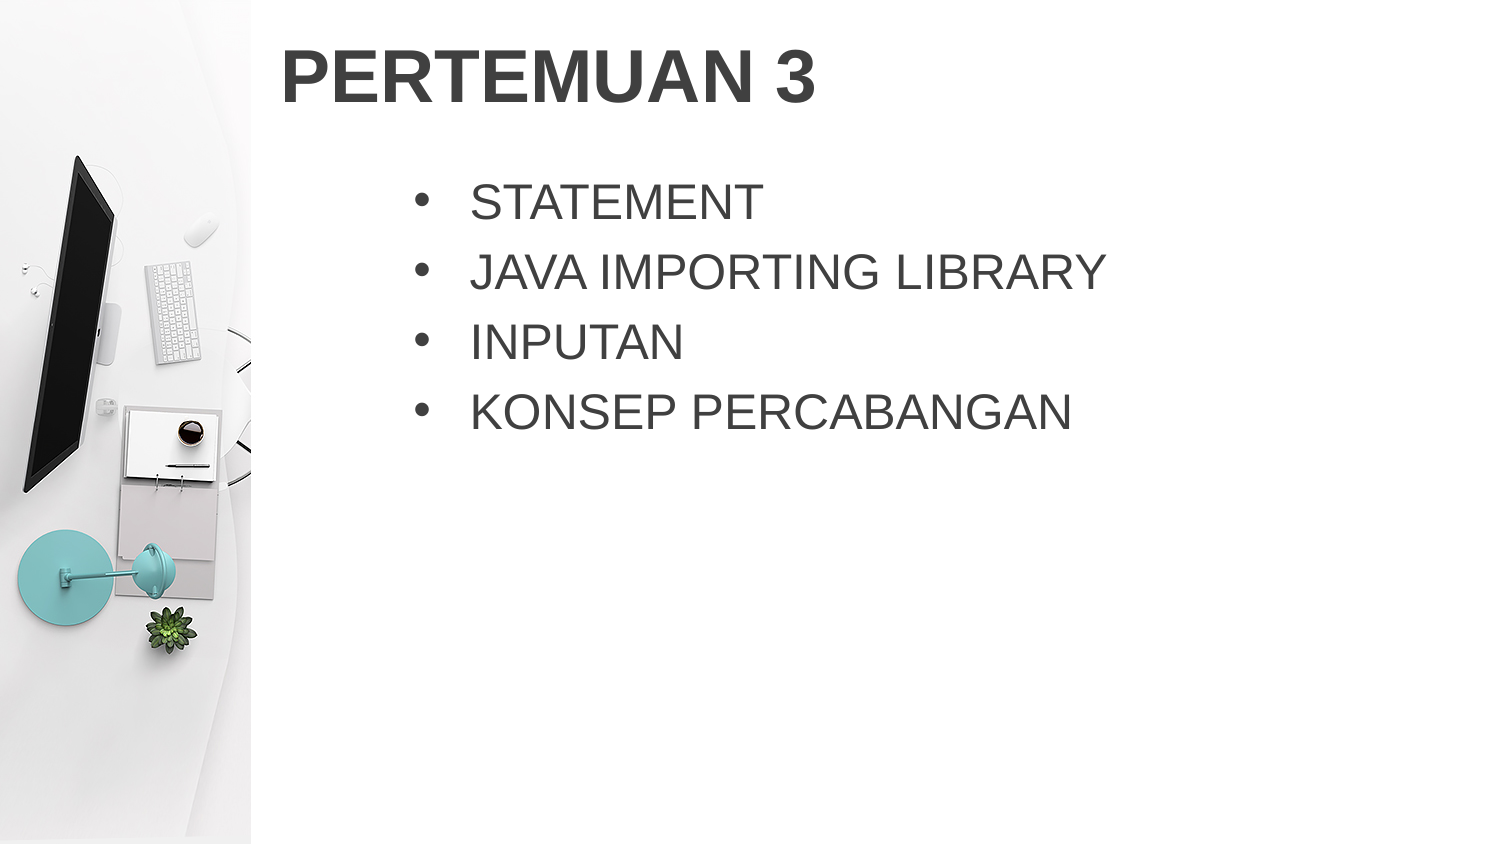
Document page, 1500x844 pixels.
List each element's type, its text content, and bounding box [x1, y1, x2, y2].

title PERTEMUAN 3 [265, 0, 1500, 146]
picture [0, 0, 1500, 844]
list STATEMENT JAVA IMPORTING LIBRARY INPUTAN KONSEP PERCABANGAN [348, 161, 1483, 654]
